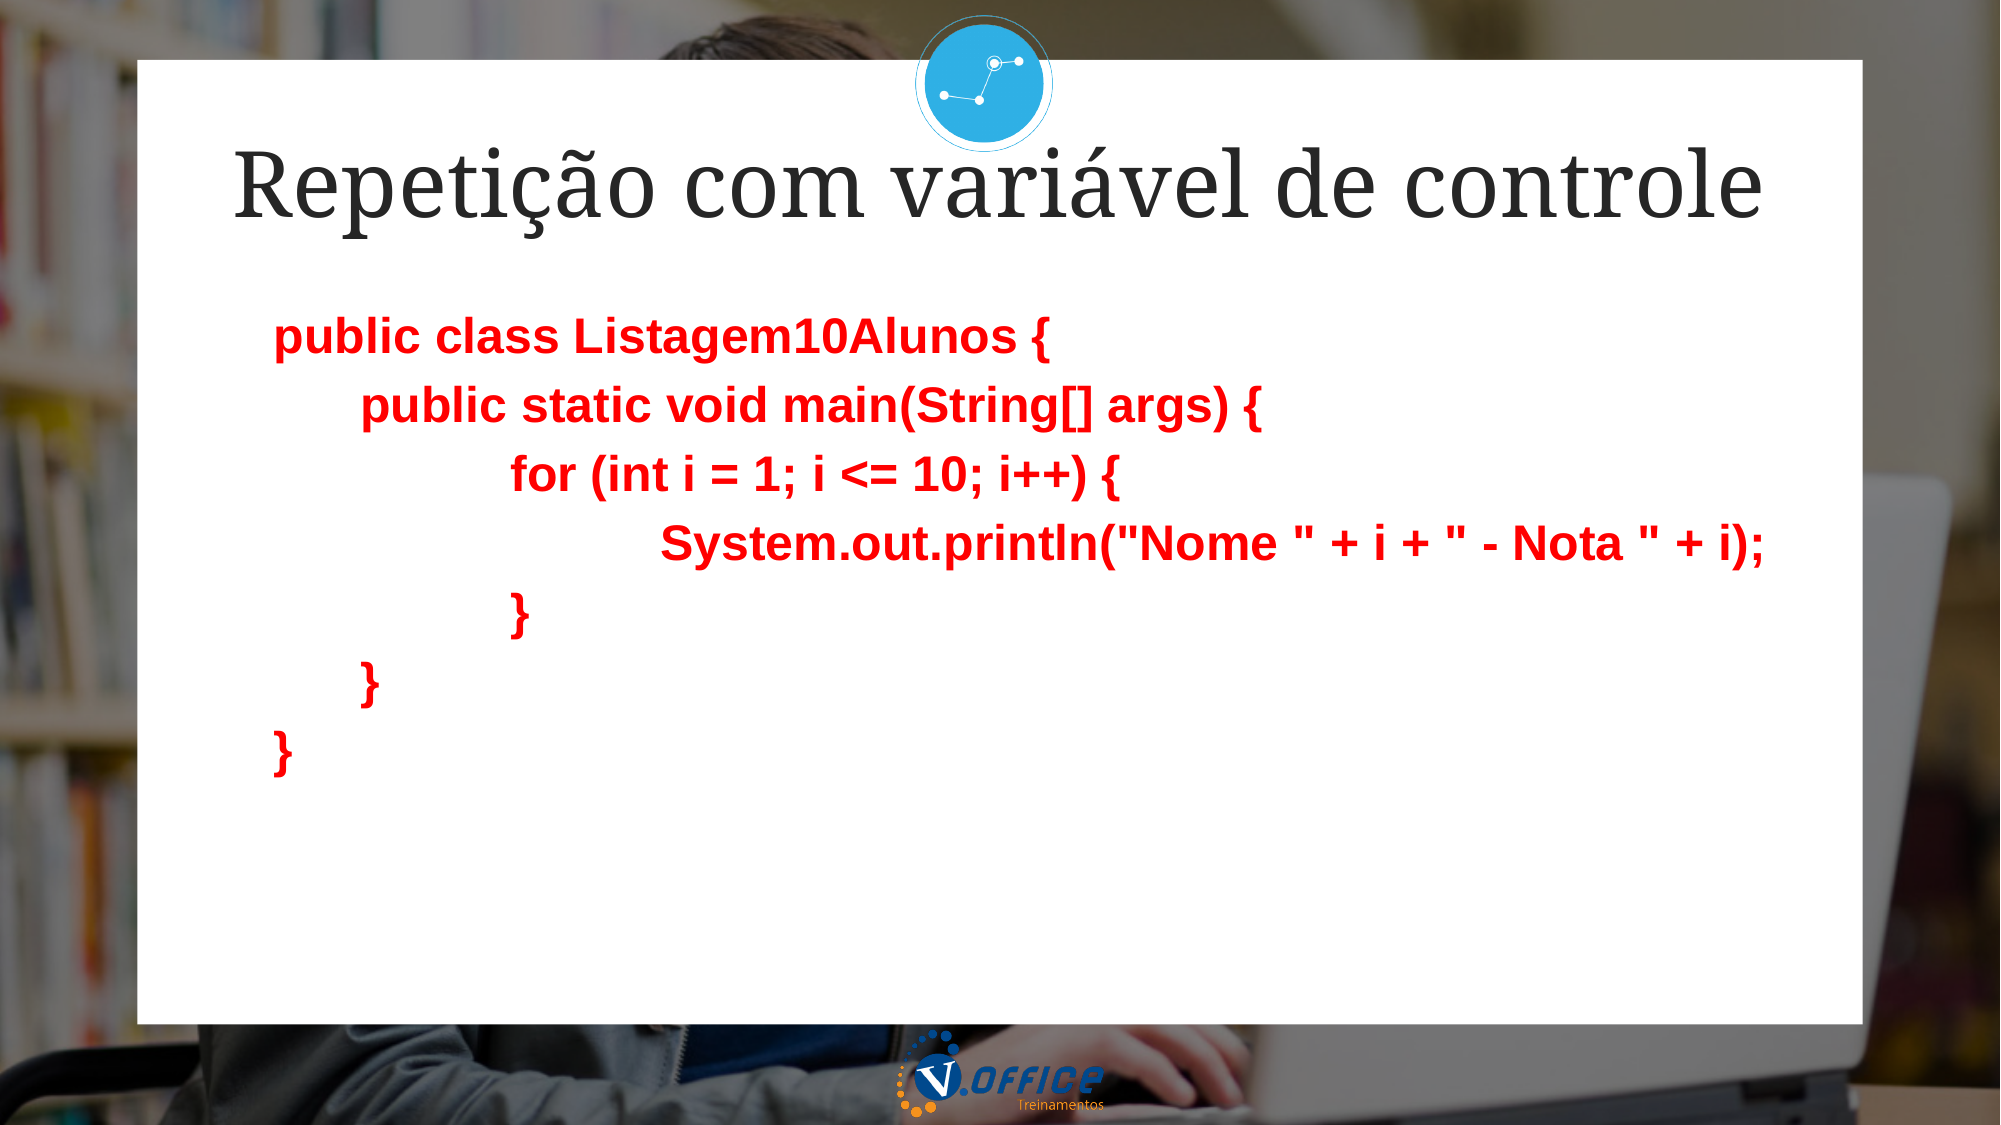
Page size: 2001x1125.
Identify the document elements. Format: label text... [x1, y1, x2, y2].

text_box public class Listagem10Alunos { public static void main(String[] args) { for (int i = 1; i <= 10; i++) { System.out.println("Nome " + i + " - Nota " + i); } } } [195, 286, 1807, 892]
picture [0, 0, 2000, 1125]
text_box Repetição com variável de controle [212, 73, 1788, 286]
